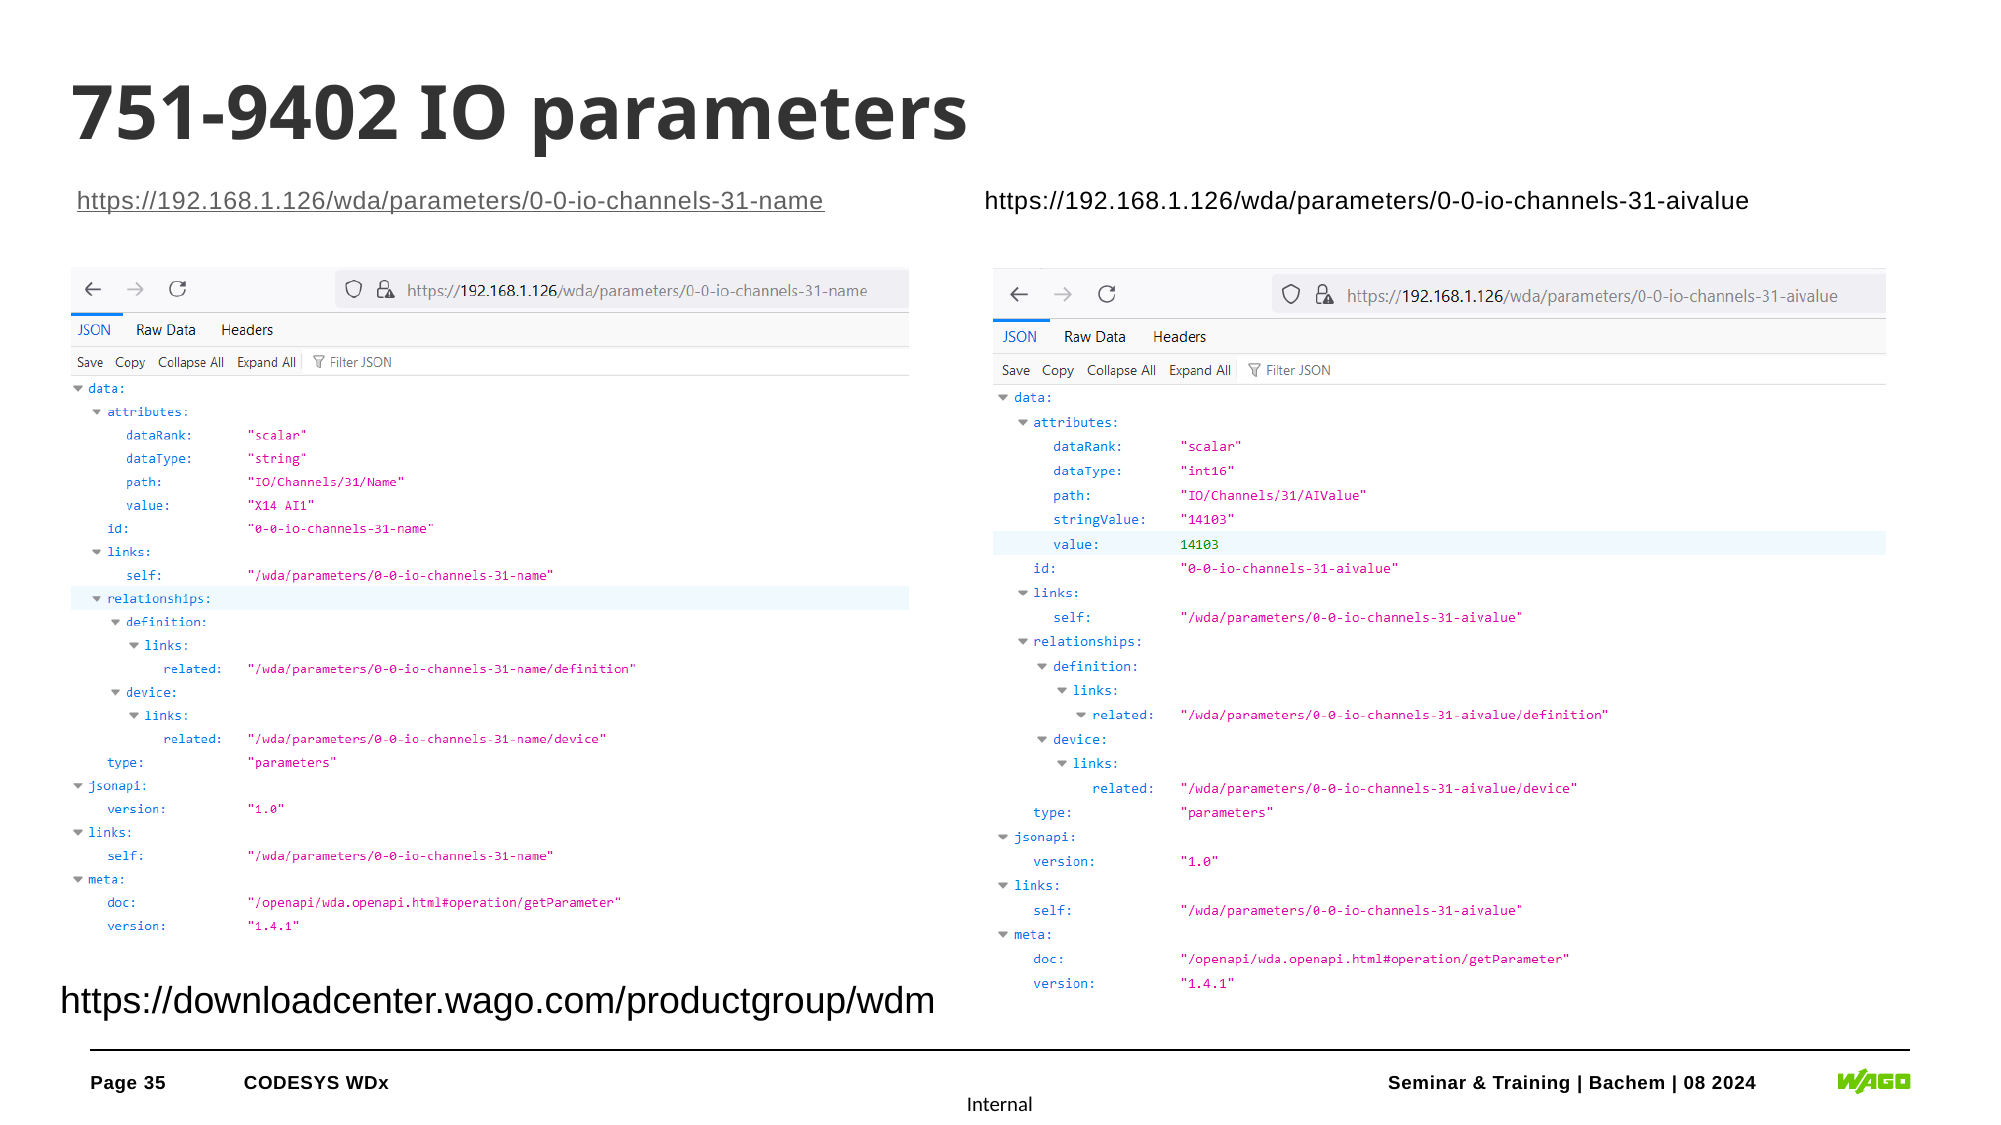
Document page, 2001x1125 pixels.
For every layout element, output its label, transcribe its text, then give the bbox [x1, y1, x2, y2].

footer CODESYS WDx [244, 1070, 941, 1103]
list https://192.168.1.126/wda/parameters/0-0-io-channels-31-name https://192.168.1.126/wda/parameters/0-0-io-channels-31-aivalue [76, 184, 1910, 1058]
picture [993, 268, 1886, 1002]
slide_number [90, 1070, 221, 1103]
text_box https://downloadcenter.wago.com/productgroup/wdm [45, 968, 951, 1029]
slide_number Seminar & Training | Bachem | 08 2024 [1271, 1070, 1756, 1103]
picture [71, 267, 909, 941]
title 751-9402 IO parameters [71, 78, 1319, 143]
